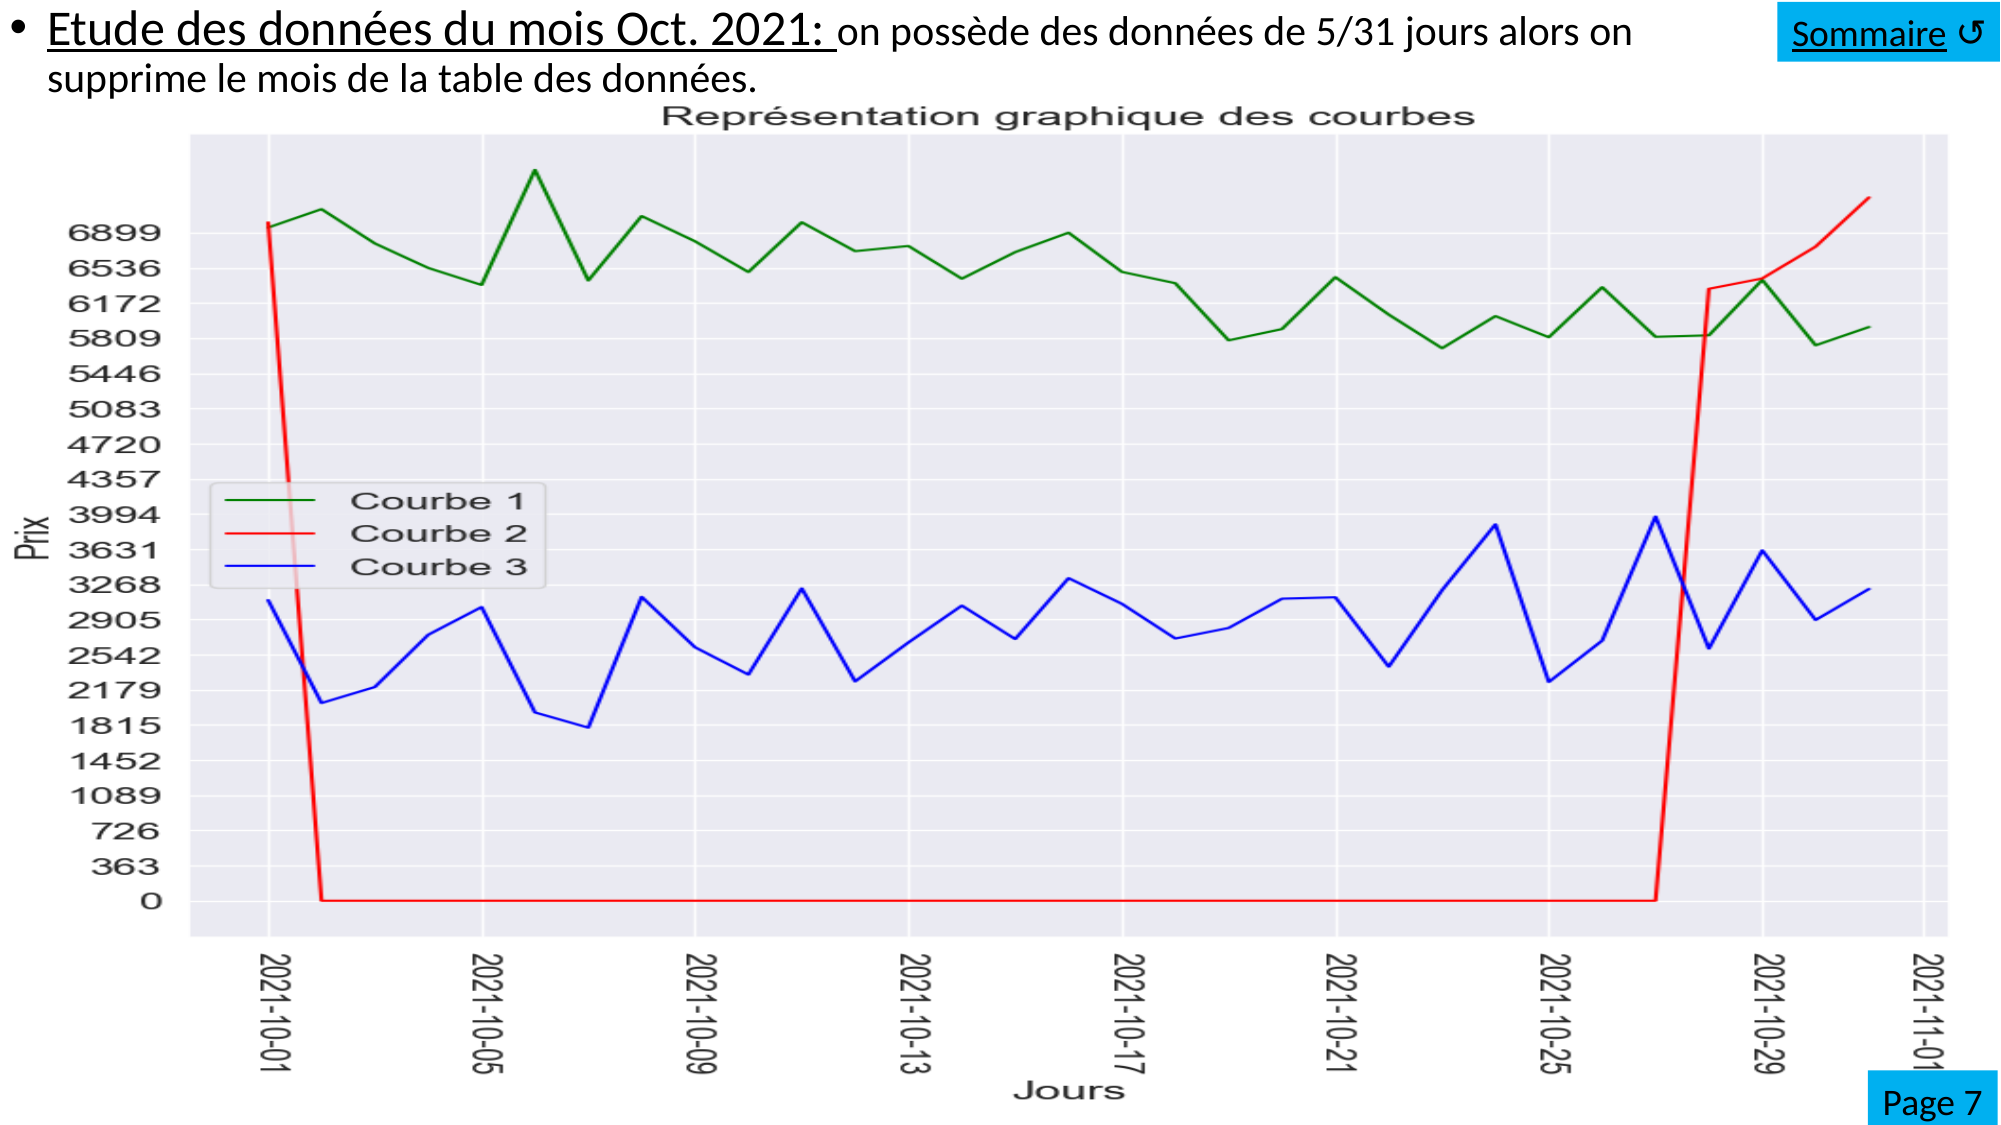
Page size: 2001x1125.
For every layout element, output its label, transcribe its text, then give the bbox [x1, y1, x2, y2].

text_box Sommaire ↺ [1777, 1, 2000, 62]
picture [0, 96, 1967, 1114]
text_box Page 7 [1867, 1070, 1998, 1125]
text_box Etude des données du mois Oct. 2021: on possède des données de 5/31 jours alors on supprime le mois de la table des données. [0, 0, 1786, 96]
